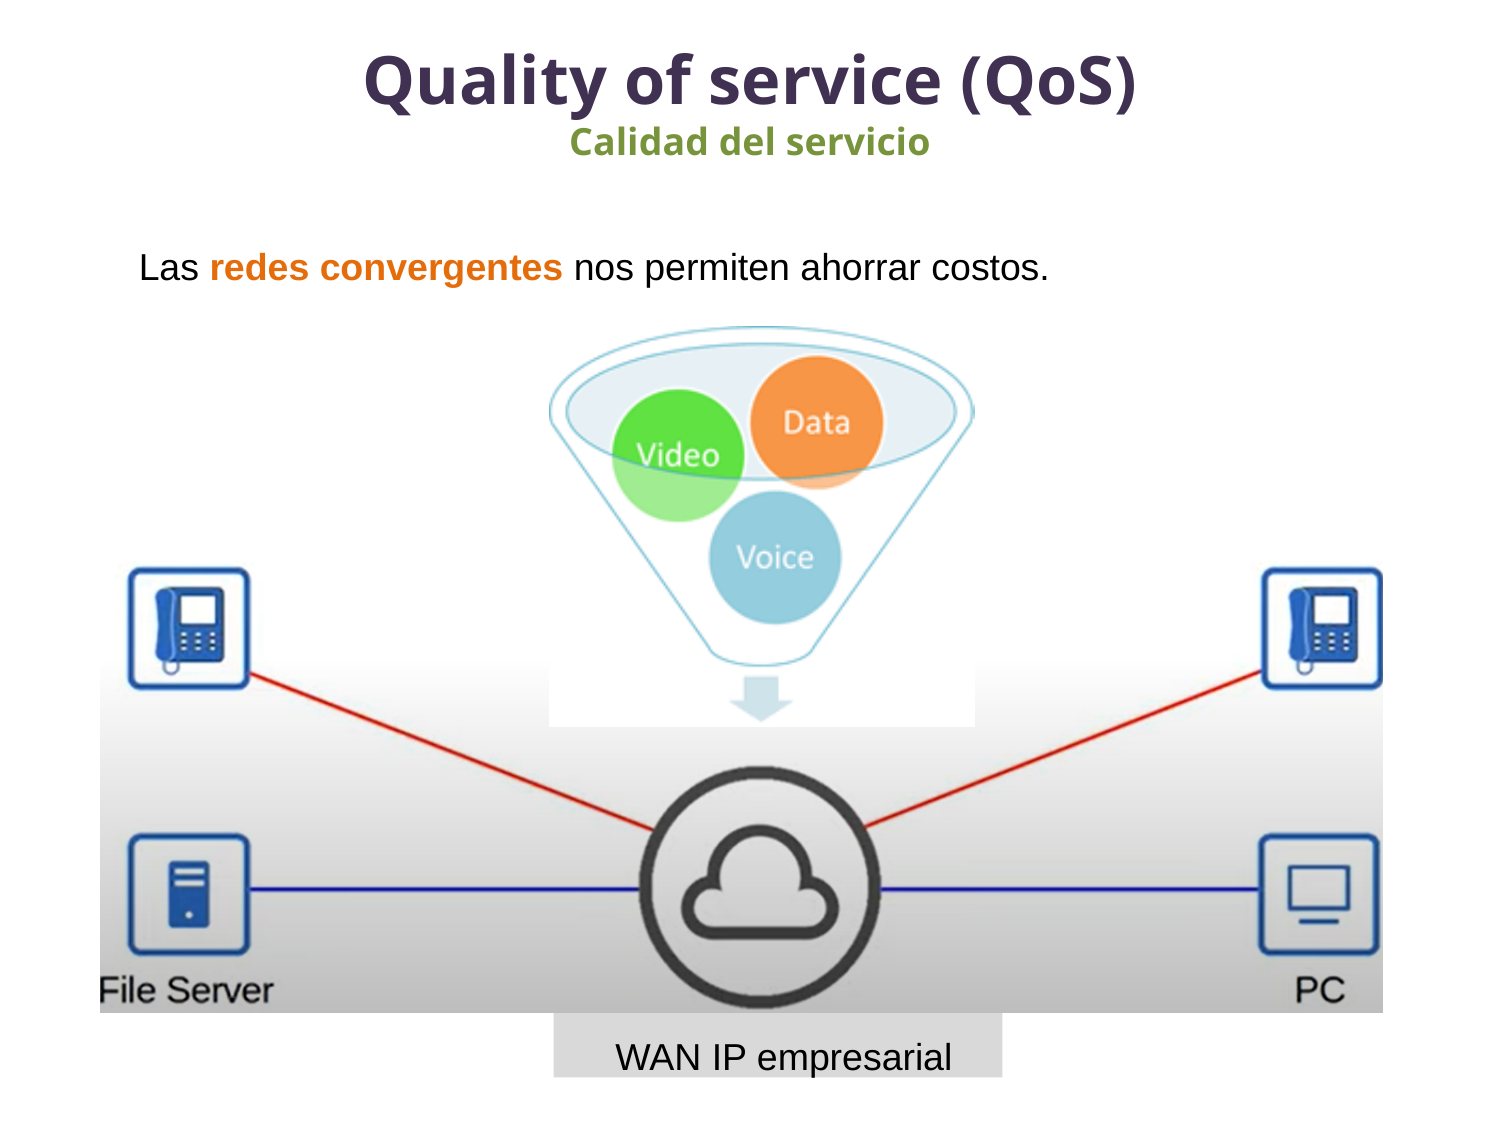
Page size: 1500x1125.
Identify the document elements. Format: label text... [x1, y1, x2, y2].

text_box Quality of service (QoS) Calidad del servicio [168, 6, 1332, 194]
list Las redes convergentes nos permiten ahorrar costos. [76, 212, 1330, 338]
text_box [100, 326, 1384, 1078]
